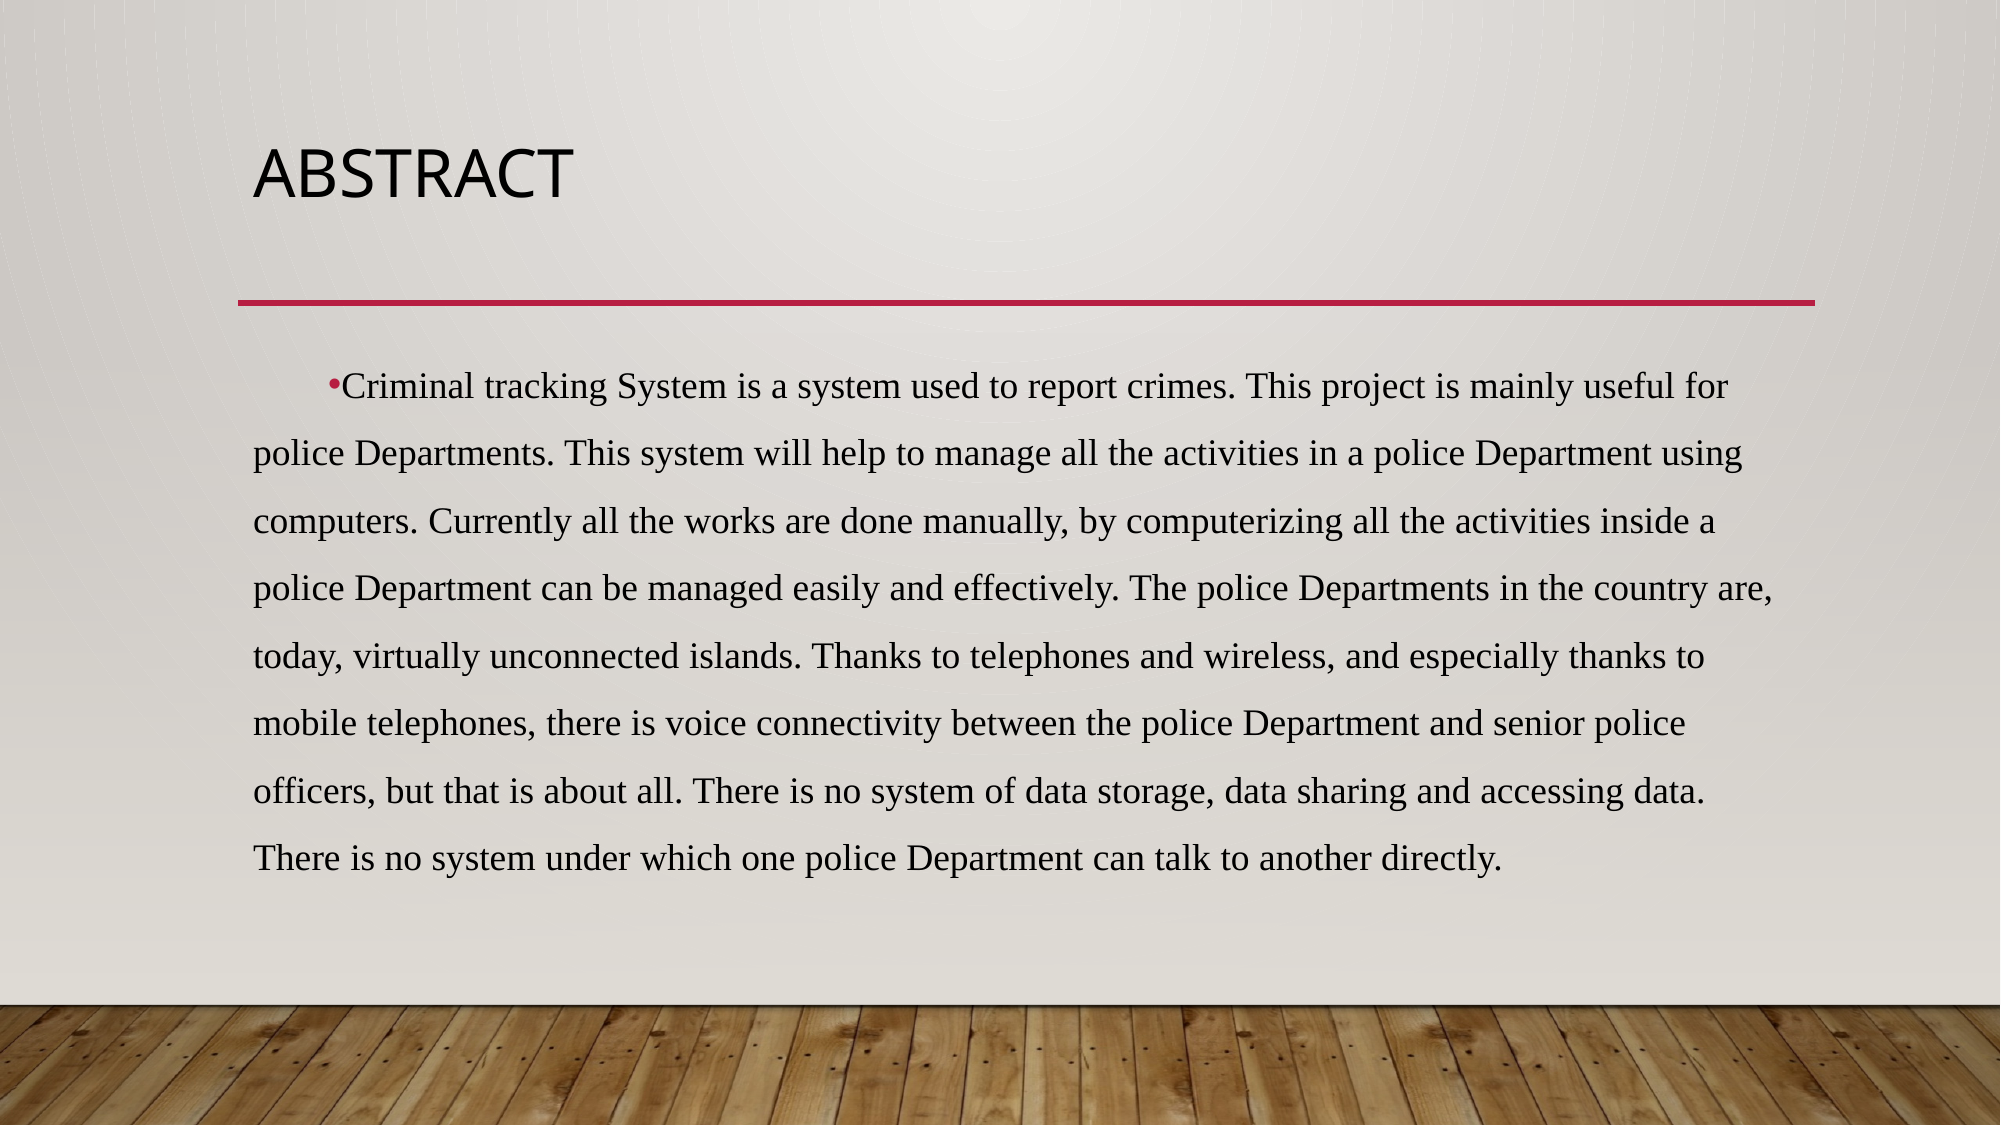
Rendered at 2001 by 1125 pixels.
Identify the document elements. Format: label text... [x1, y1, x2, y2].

picture [0, 1005, 2000, 1125]
list Criminal tracking System is a system used to report crimes. This project is mainly useful for police Departments. This system will help to manage all the activities in a police Department using computers. Currently all the works are done manually, by computerizing all the activities inside a police Department can be managed easily and effectively. The police Departments in the country are, today, virtually unconnected islands. Thanks to telephones and wireless, and especially thanks to mobile telephones, there is voice connectivity between the police Department and senior police officers, but that is about all. There is no system of data storage, data sharing and accessing data. There is no system under which one police Department can talk to another directly. [238, 330, 1814, 897]
title ABSTRACT [238, 131, 1814, 305]
